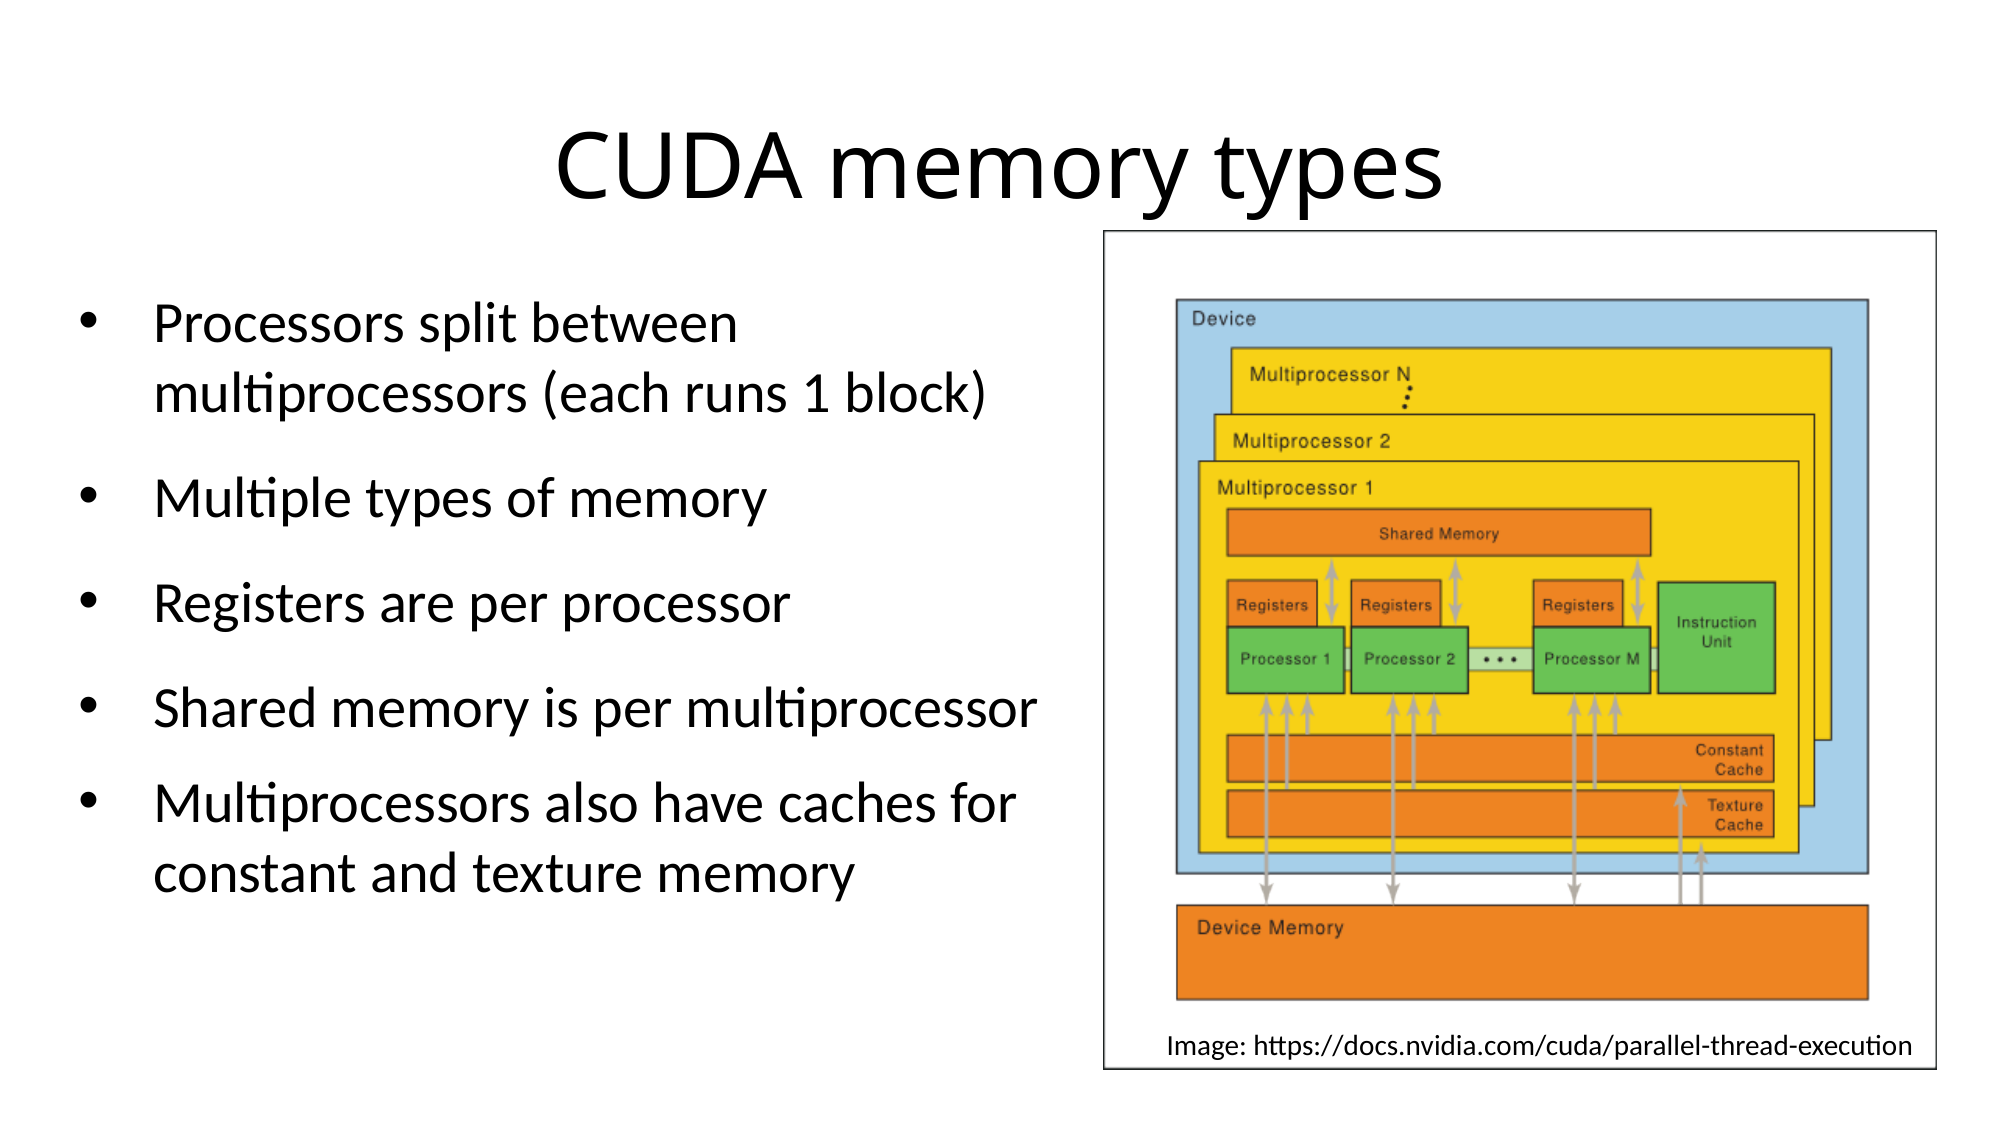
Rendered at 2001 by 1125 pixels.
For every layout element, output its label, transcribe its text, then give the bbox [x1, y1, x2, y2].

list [1103, 230, 1937, 1070]
text_box Processors split between multiprocessors (each runs 1 block) Multiple types of memory Registers are per processor Shared memory is per multiprocessor Multiprocessors also have caches for constant and texture memory [63, 277, 1066, 912]
title CUDA memory types [137, 59, 1863, 278]
